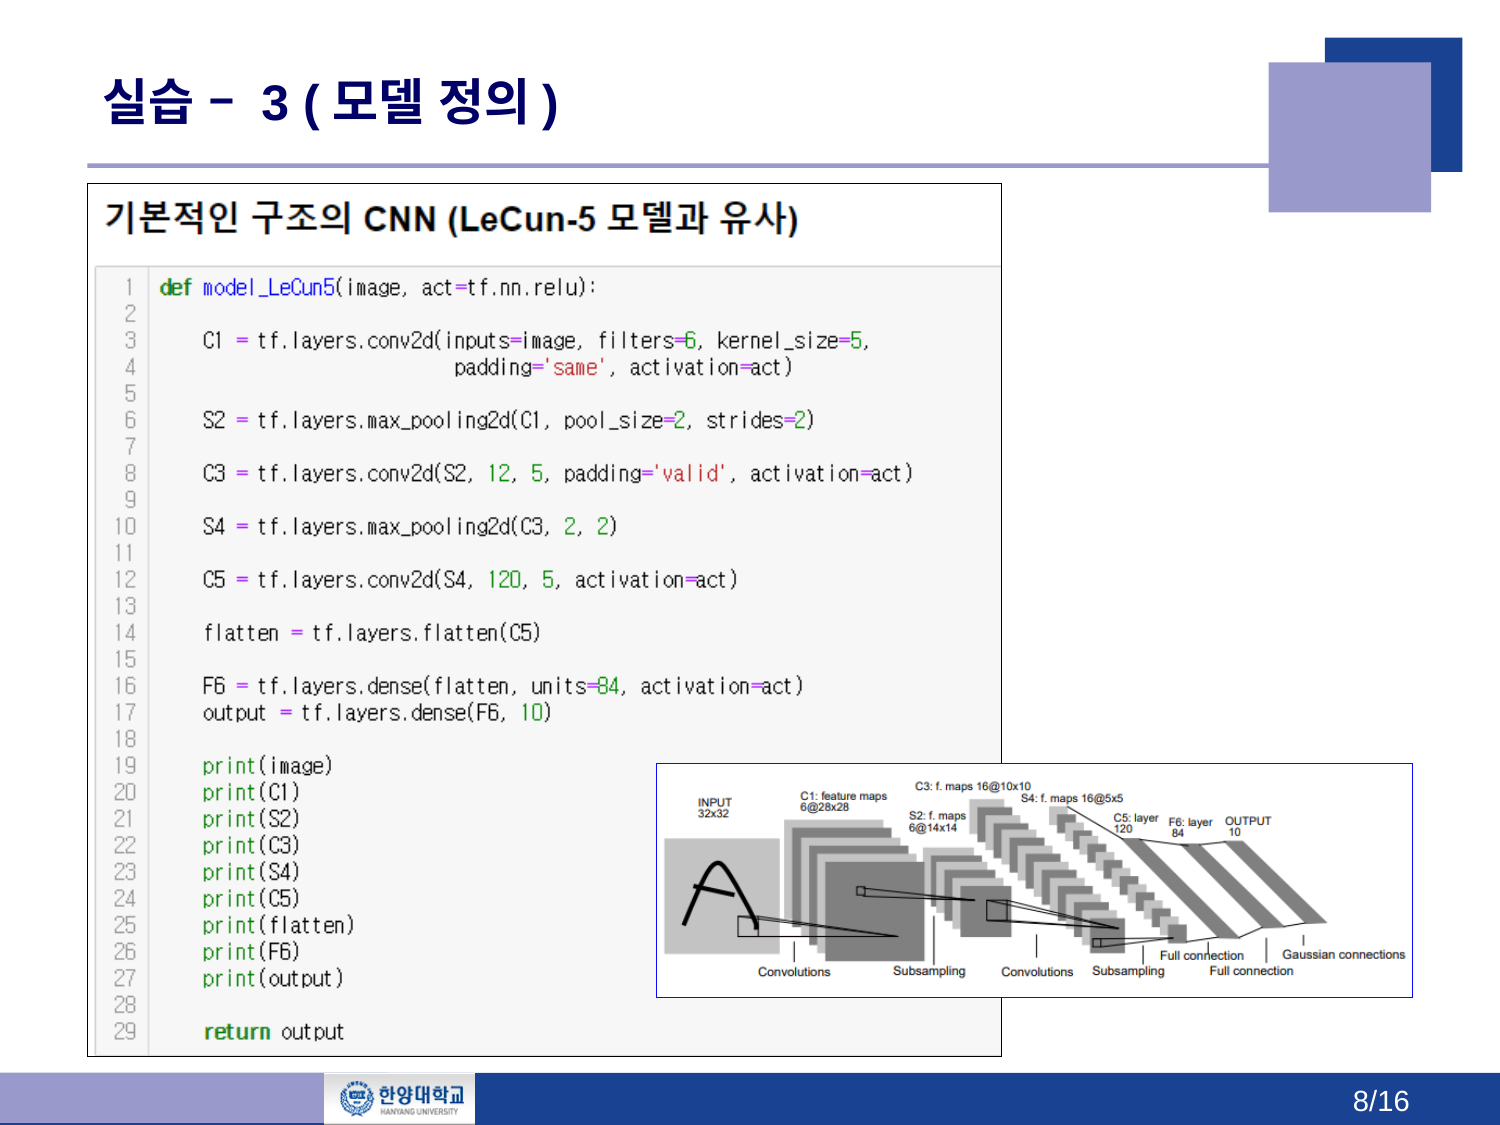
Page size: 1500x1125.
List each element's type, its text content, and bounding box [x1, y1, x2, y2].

title 실습 – 3 (모델 정의) [87, 37, 1238, 163]
picture [324, 1073, 475, 1125]
picture [87, 183, 1413, 1057]
slide_number 8/16 [1187, 1074, 1426, 1125]
